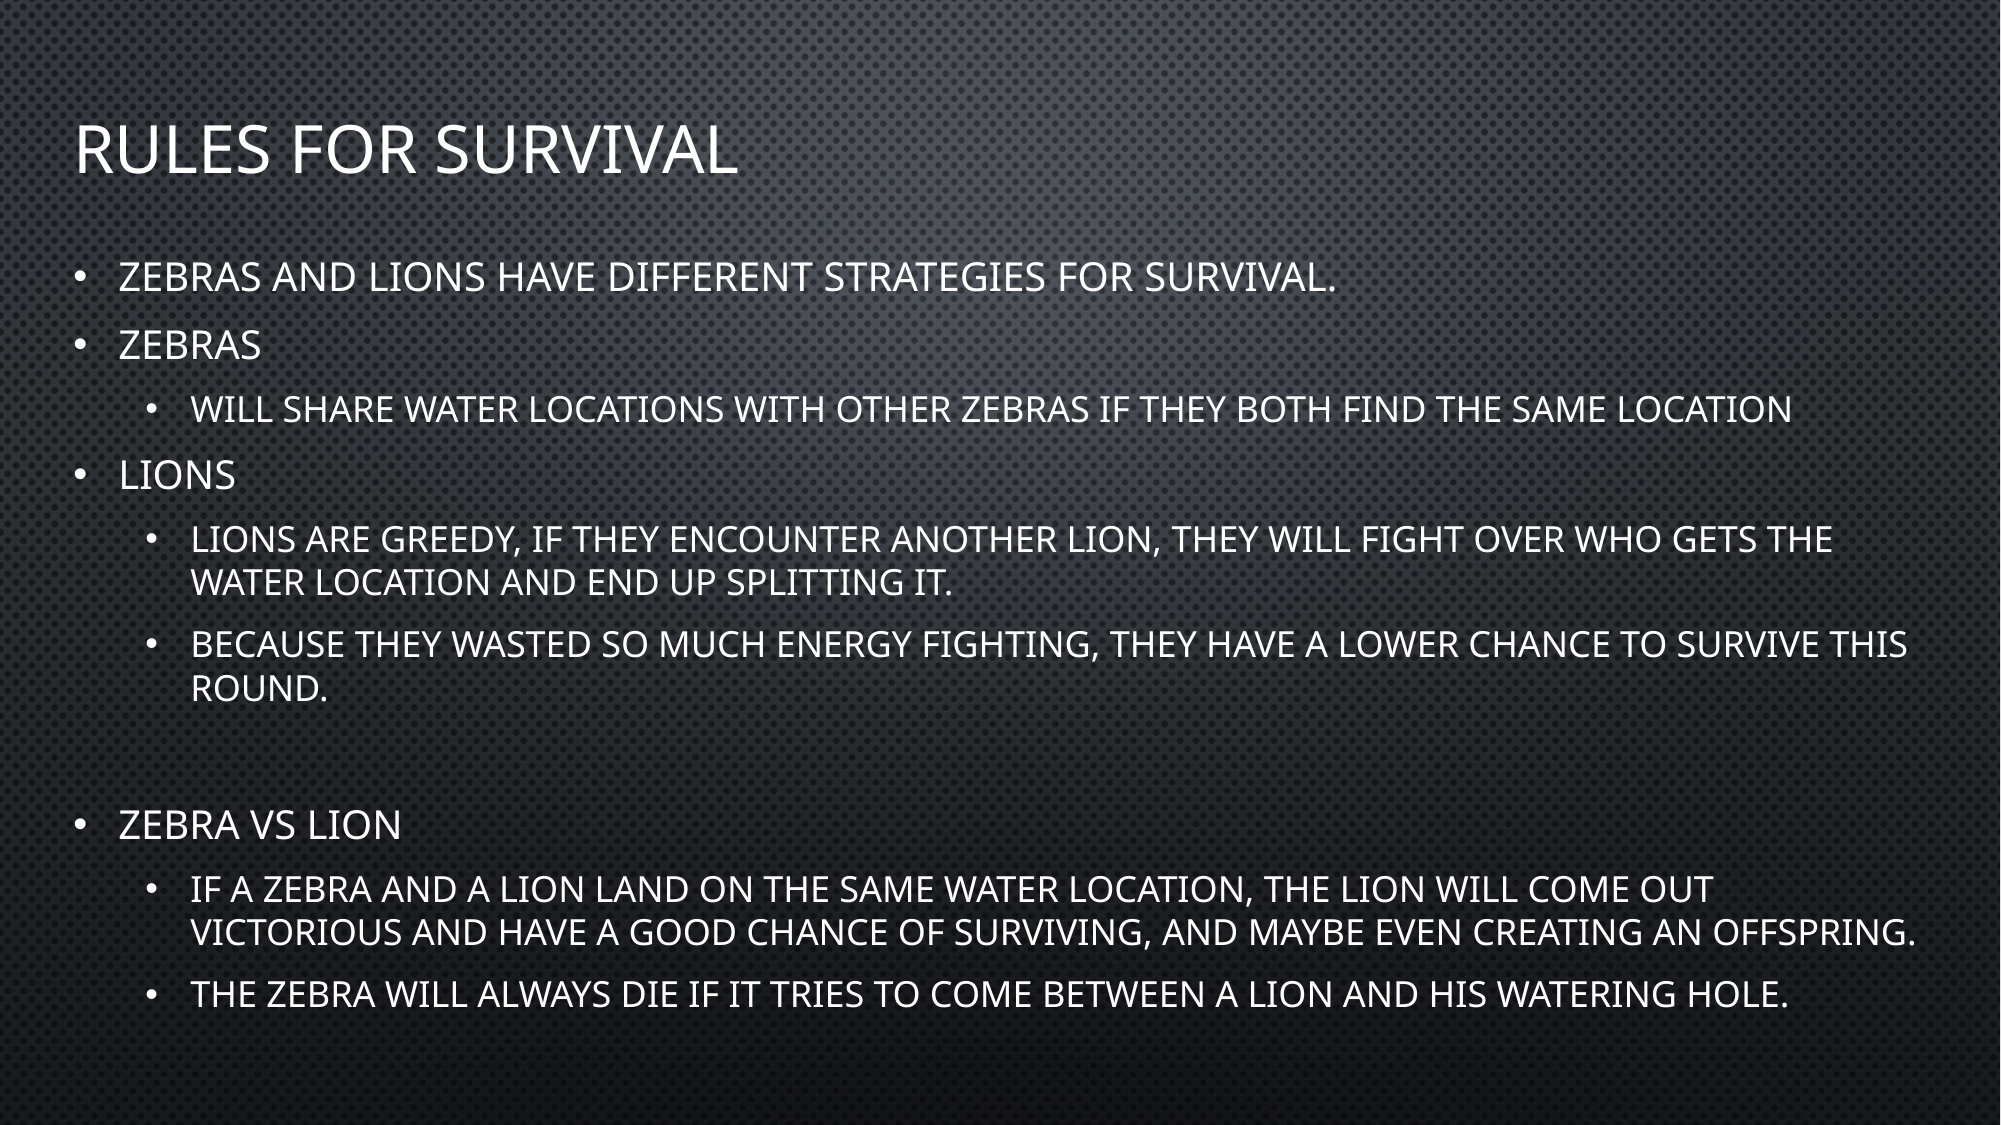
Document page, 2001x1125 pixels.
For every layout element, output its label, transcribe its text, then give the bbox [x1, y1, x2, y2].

list Zebras and Lions have different strategies for survival. Zebras Will share water locations with other zebras if they both find the same location Lions Lions are greedy, if they encounter another lion, they will fight over who gets the water location and end up splitting it. Because they wasted so much energy fighting, they have a lower chance to survive this round. Zebra vs Lion If a zebra and a lion land on the same water location, the lion will come out victorious and have a good chance of surviving, and maybe even creating an offspring. The zebra will always die if it tries to come between a lion and his watering hole. [58, 243, 1948, 1062]
title Rules for Survival [58, 63, 1521, 231]
